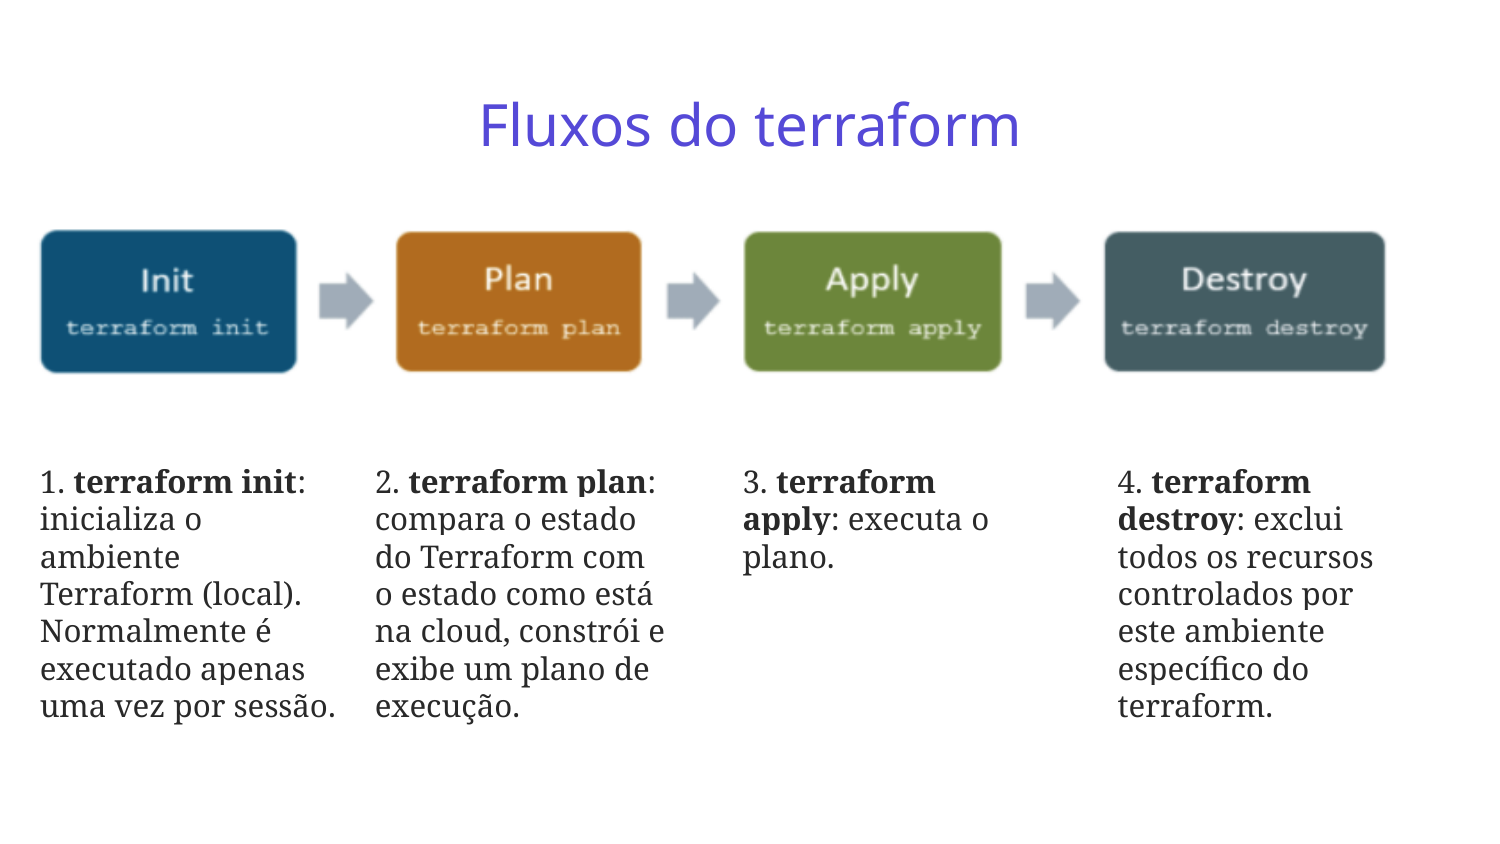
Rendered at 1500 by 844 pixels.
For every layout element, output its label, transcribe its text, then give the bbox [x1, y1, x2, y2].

title Fluxos do terraform [51, 72, 1449, 167]
text_box 1. terraform init: inicializa o ambiente Terraform (local). Normalmente é executado apenas uma vez por sessão. [24, 446, 352, 740]
picture [24, 207, 1412, 407]
text_box 3. terraform apply: executa o plano. [727, 446, 1055, 590]
text_box 2. terraform plan: compara o estado do Terraform com o estado como está na cloud, constrói e exibe um plano de execução. [359, 446, 687, 740]
text_box 4. terraform destroy: exclui todos os recursos controlados por este ambiente específico do terraform. [1102, 446, 1430, 740]
